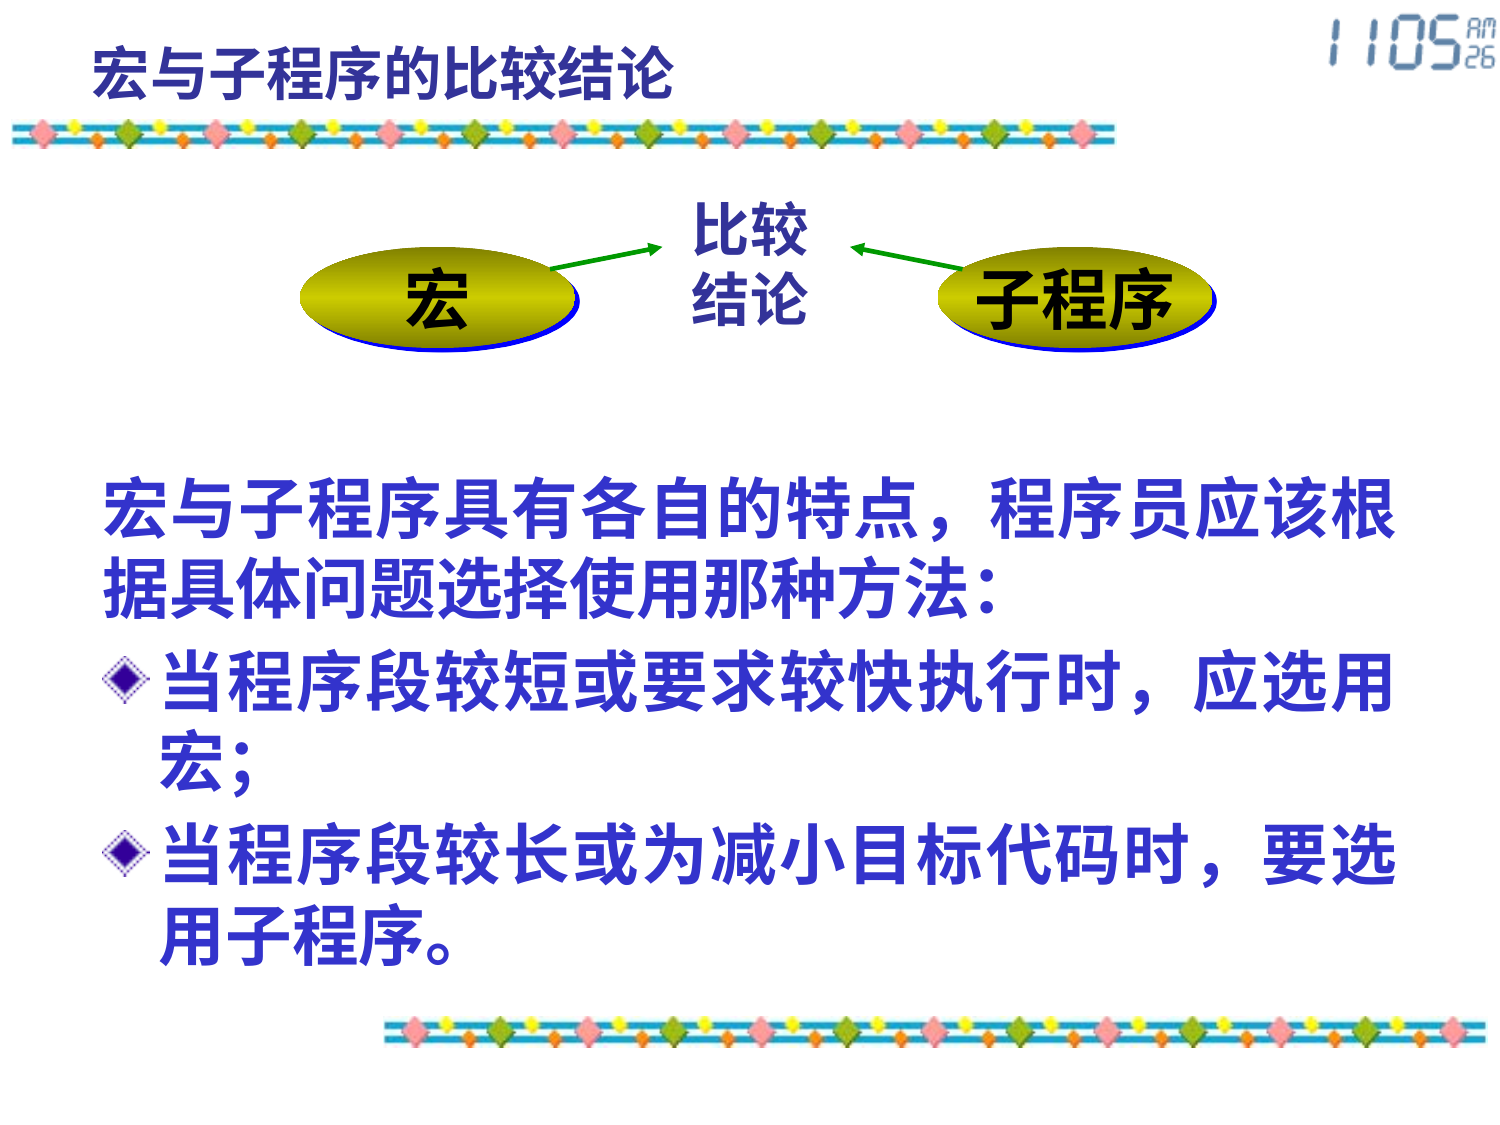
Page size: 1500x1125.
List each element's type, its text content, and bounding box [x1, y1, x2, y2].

picture [1299, 0, 1500, 88]
list 宏与子程序具有各自的特点，程序员应该根据具体问题选择使用那种方法： 当程序段较短或要求较快执行时，应选用宏； 当程序段较长或为减小目标代码时，要选用子程序。 [87, 459, 1413, 988]
text_box [849, 243, 963, 270]
text_box 宏 [300, 246, 576, 349]
text_box 子程序 [937, 246, 1213, 349]
text_box [549, 243, 663, 270]
picture [102, 830, 150, 877]
picture [102, 656, 150, 704]
text_box 比较 结论 [650, 184, 850, 342]
picture [383, 1016, 1488, 1048]
picture [11, 119, 1117, 149]
title 宏与子程序的比较结论 [76, 31, 1427, 114]
